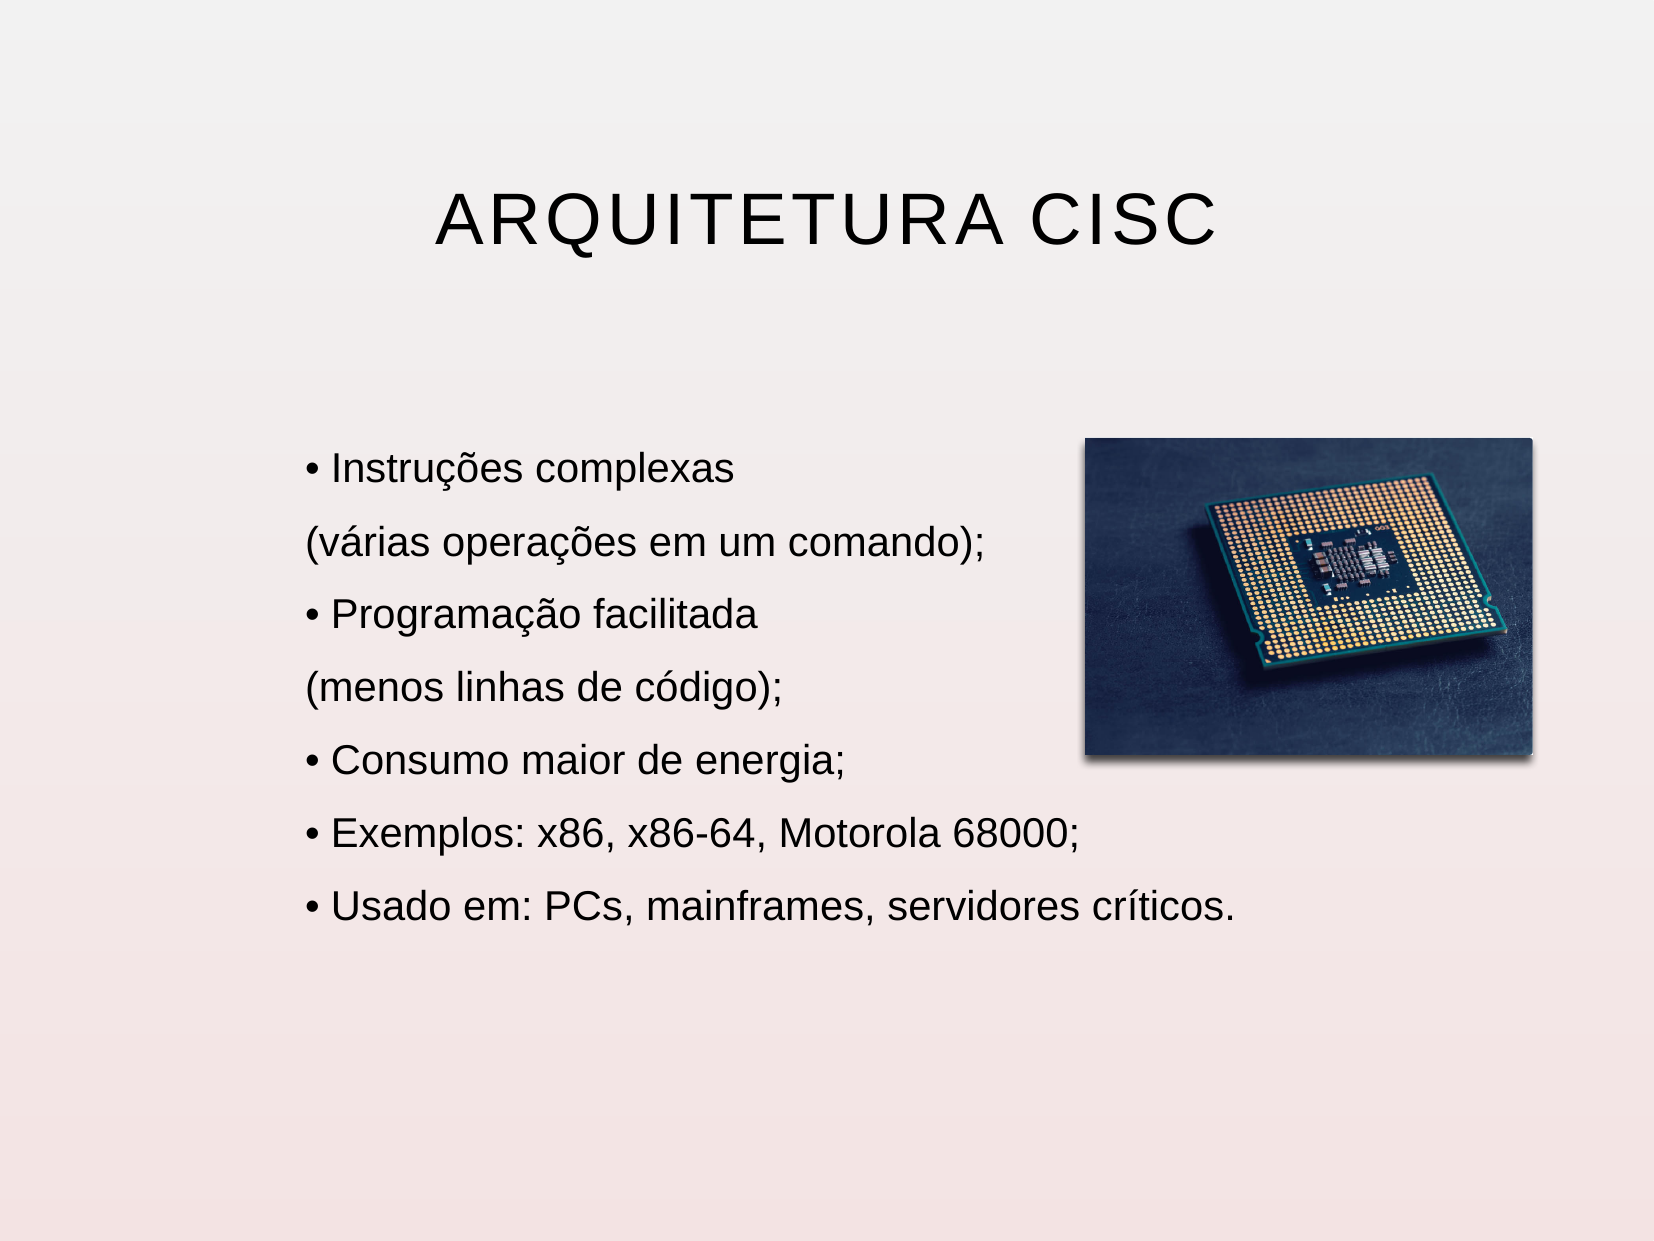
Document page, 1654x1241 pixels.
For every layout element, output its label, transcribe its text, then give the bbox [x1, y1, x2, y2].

picture [1085, 437, 1533, 755]
list • Instruções complexas (várias operações em um comando); • Programação facilitada (menos linhas de código); • Consumo maior de energia; • Exemplos: x86, x86-64, Motorola 68000; • Usado em: PCs, mainframes, servidores críticos. [289, 433, 1364, 995]
title Arquitetura CISC [287, 110, 1366, 331]
